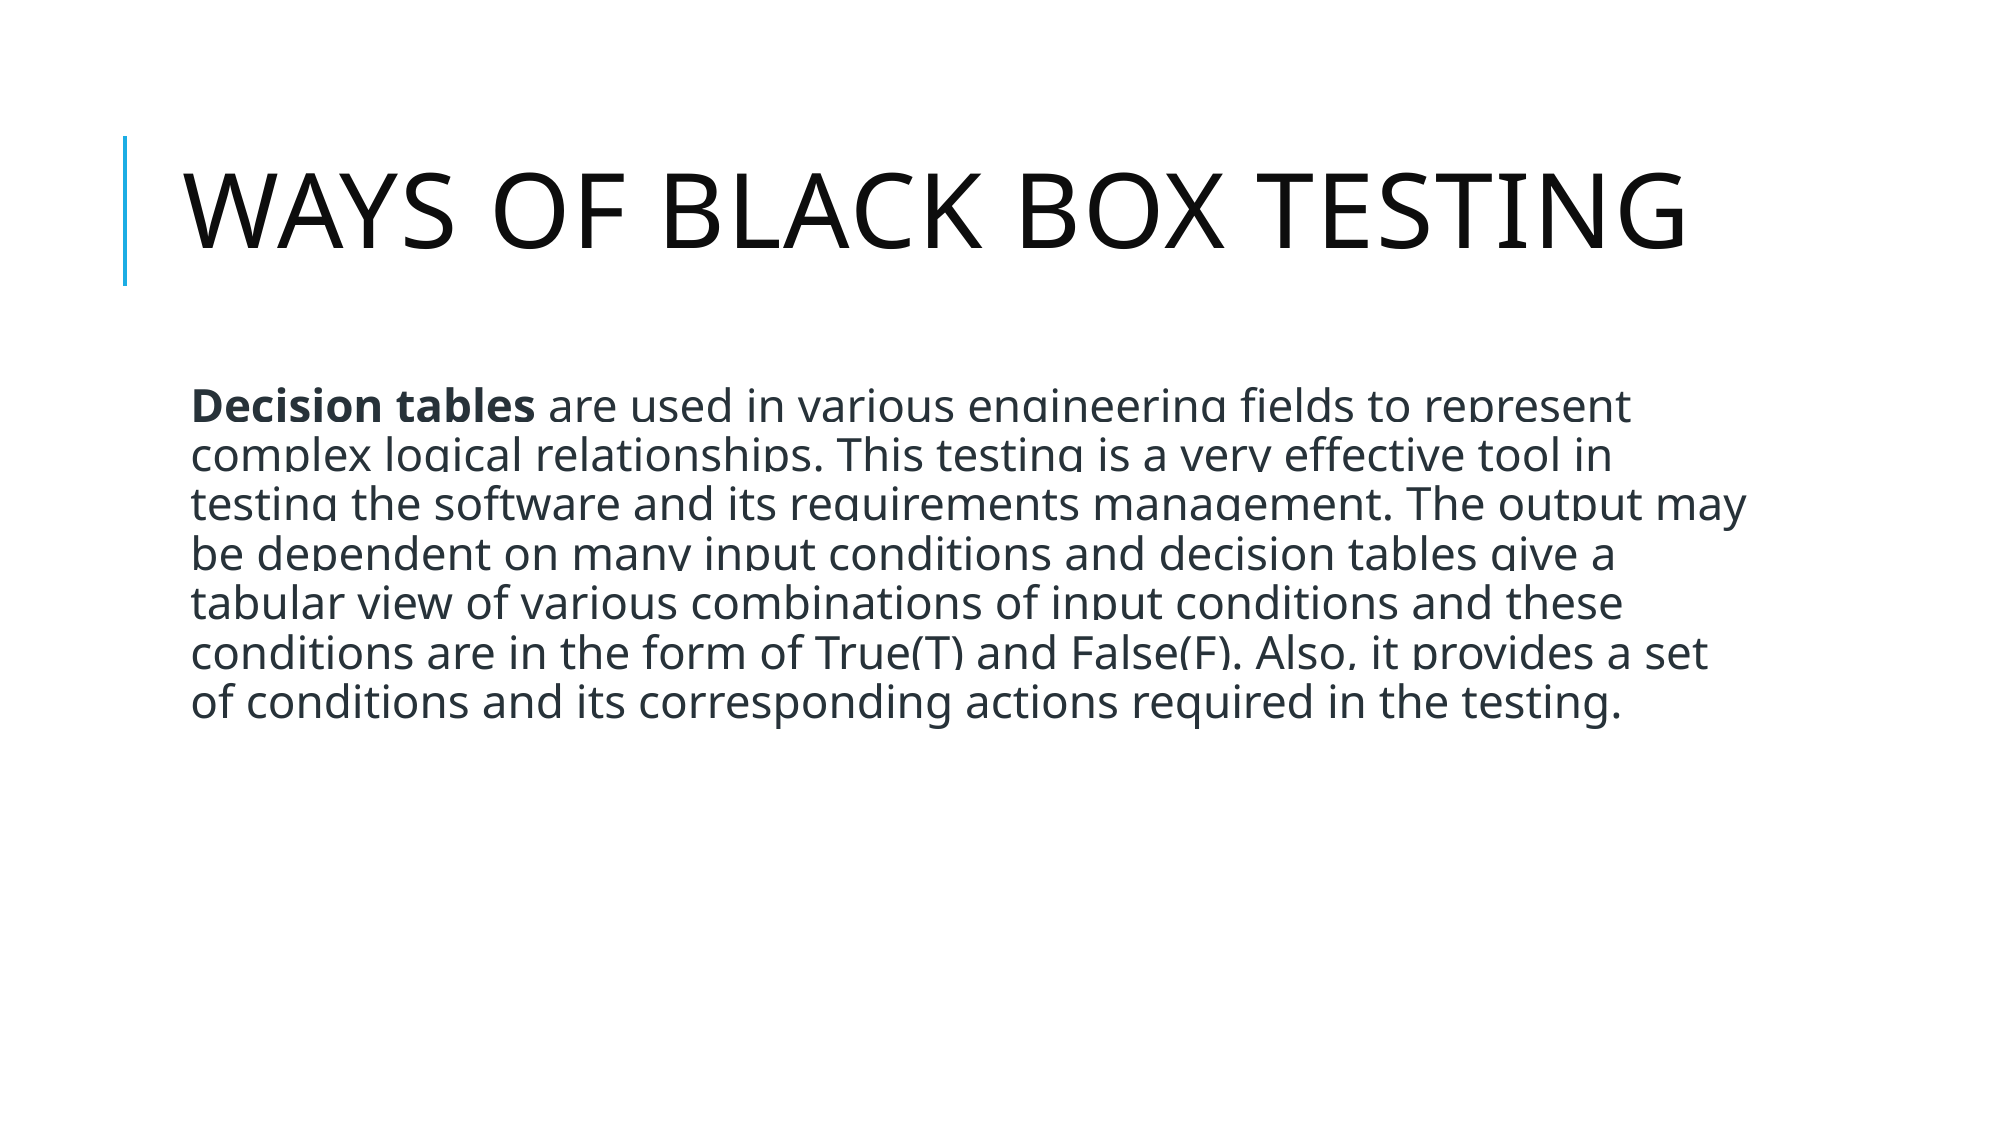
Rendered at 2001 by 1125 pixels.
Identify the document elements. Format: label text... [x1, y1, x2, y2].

list Decision tables are used in various engineering fields to represent complex logical relationships. This testing is a very effective tool in testing the software and its requirements management. The output may be dependent on many input conditions and decision tables give a tabular view of various combinations of input conditions and these conditions are in the form of True(T) and False(F). Also, it provides a set of conditions and its corresponding actions required in the testing. [168, 375, 1763, 1035]
title Ways of black box testing [168, 96, 1763, 342]
